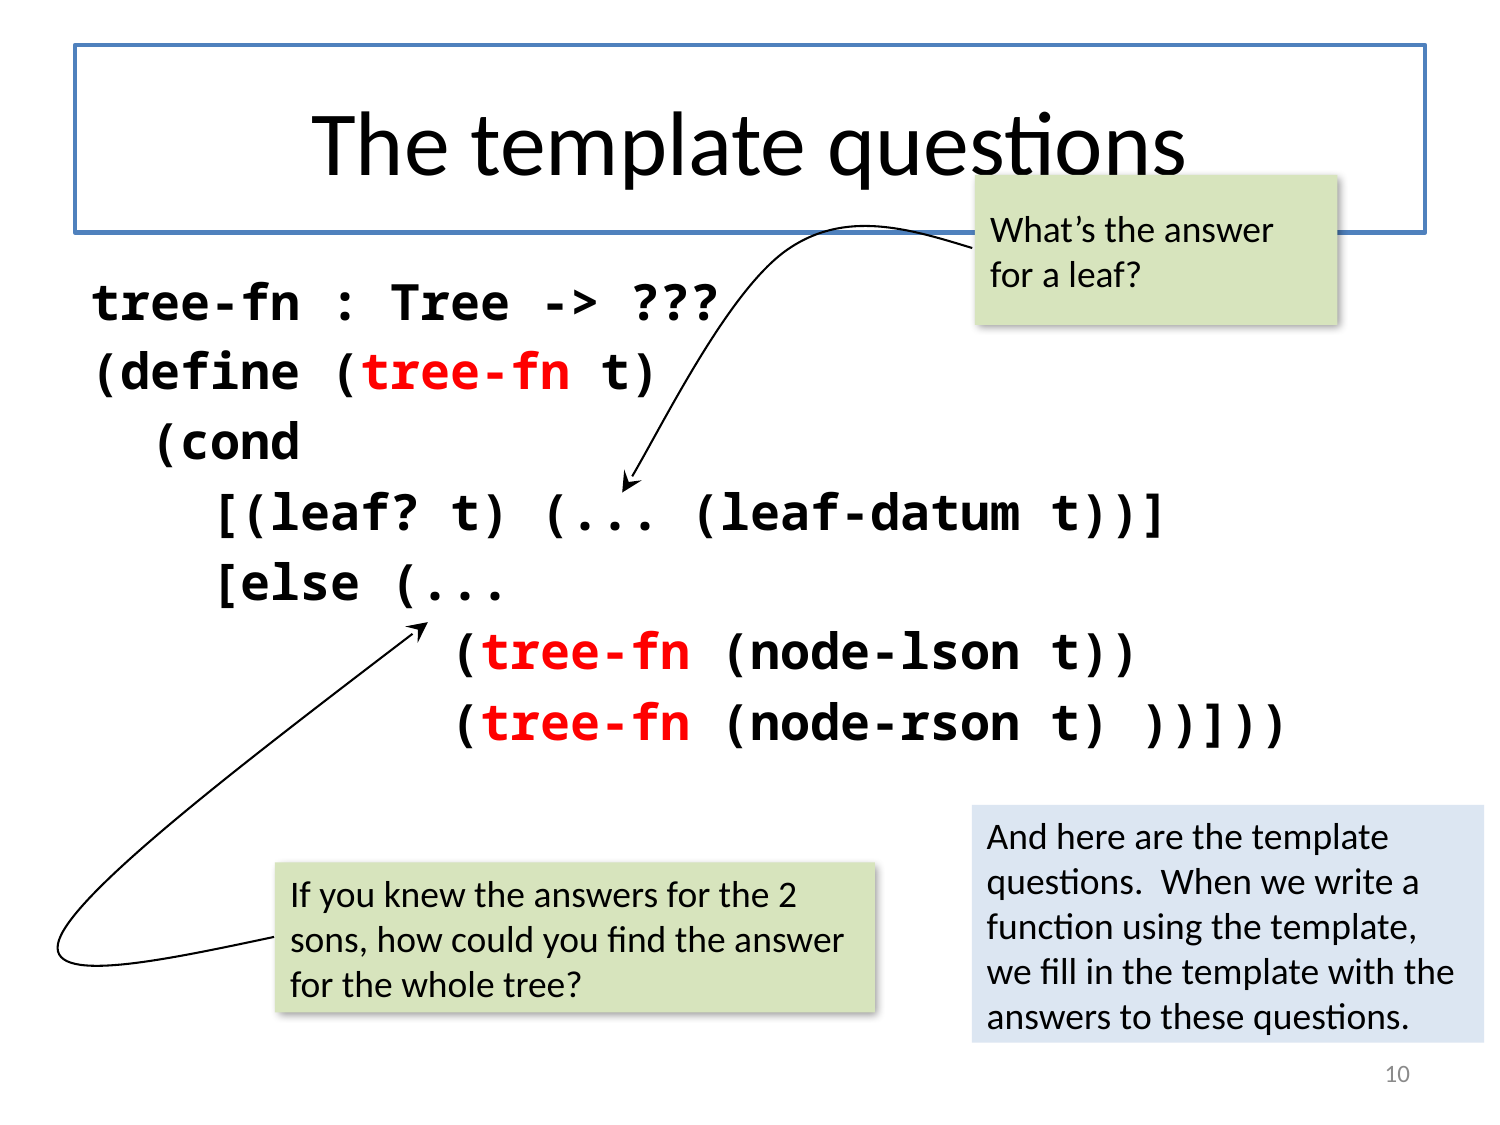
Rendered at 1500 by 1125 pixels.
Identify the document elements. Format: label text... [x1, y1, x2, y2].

slide_number 10 [1074, 1045, 1425, 1103]
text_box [621, 174, 1338, 493]
list tree-fn : Tree -> ??? (define (tree-fn t) (cond [(leaf? t) (... (leaf-datum t))] [else (... (tree-fn (node-lson t)) (tree-fn (node-rson t) ))])) [75, 262, 1425, 1005]
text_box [35, 621, 876, 1013]
text_box And here are the template questions. When we write a function using the template, we fill in the template with the answers to these questions. [970, 803, 1486, 1045]
title The template questions [73, 43, 1427, 235]
